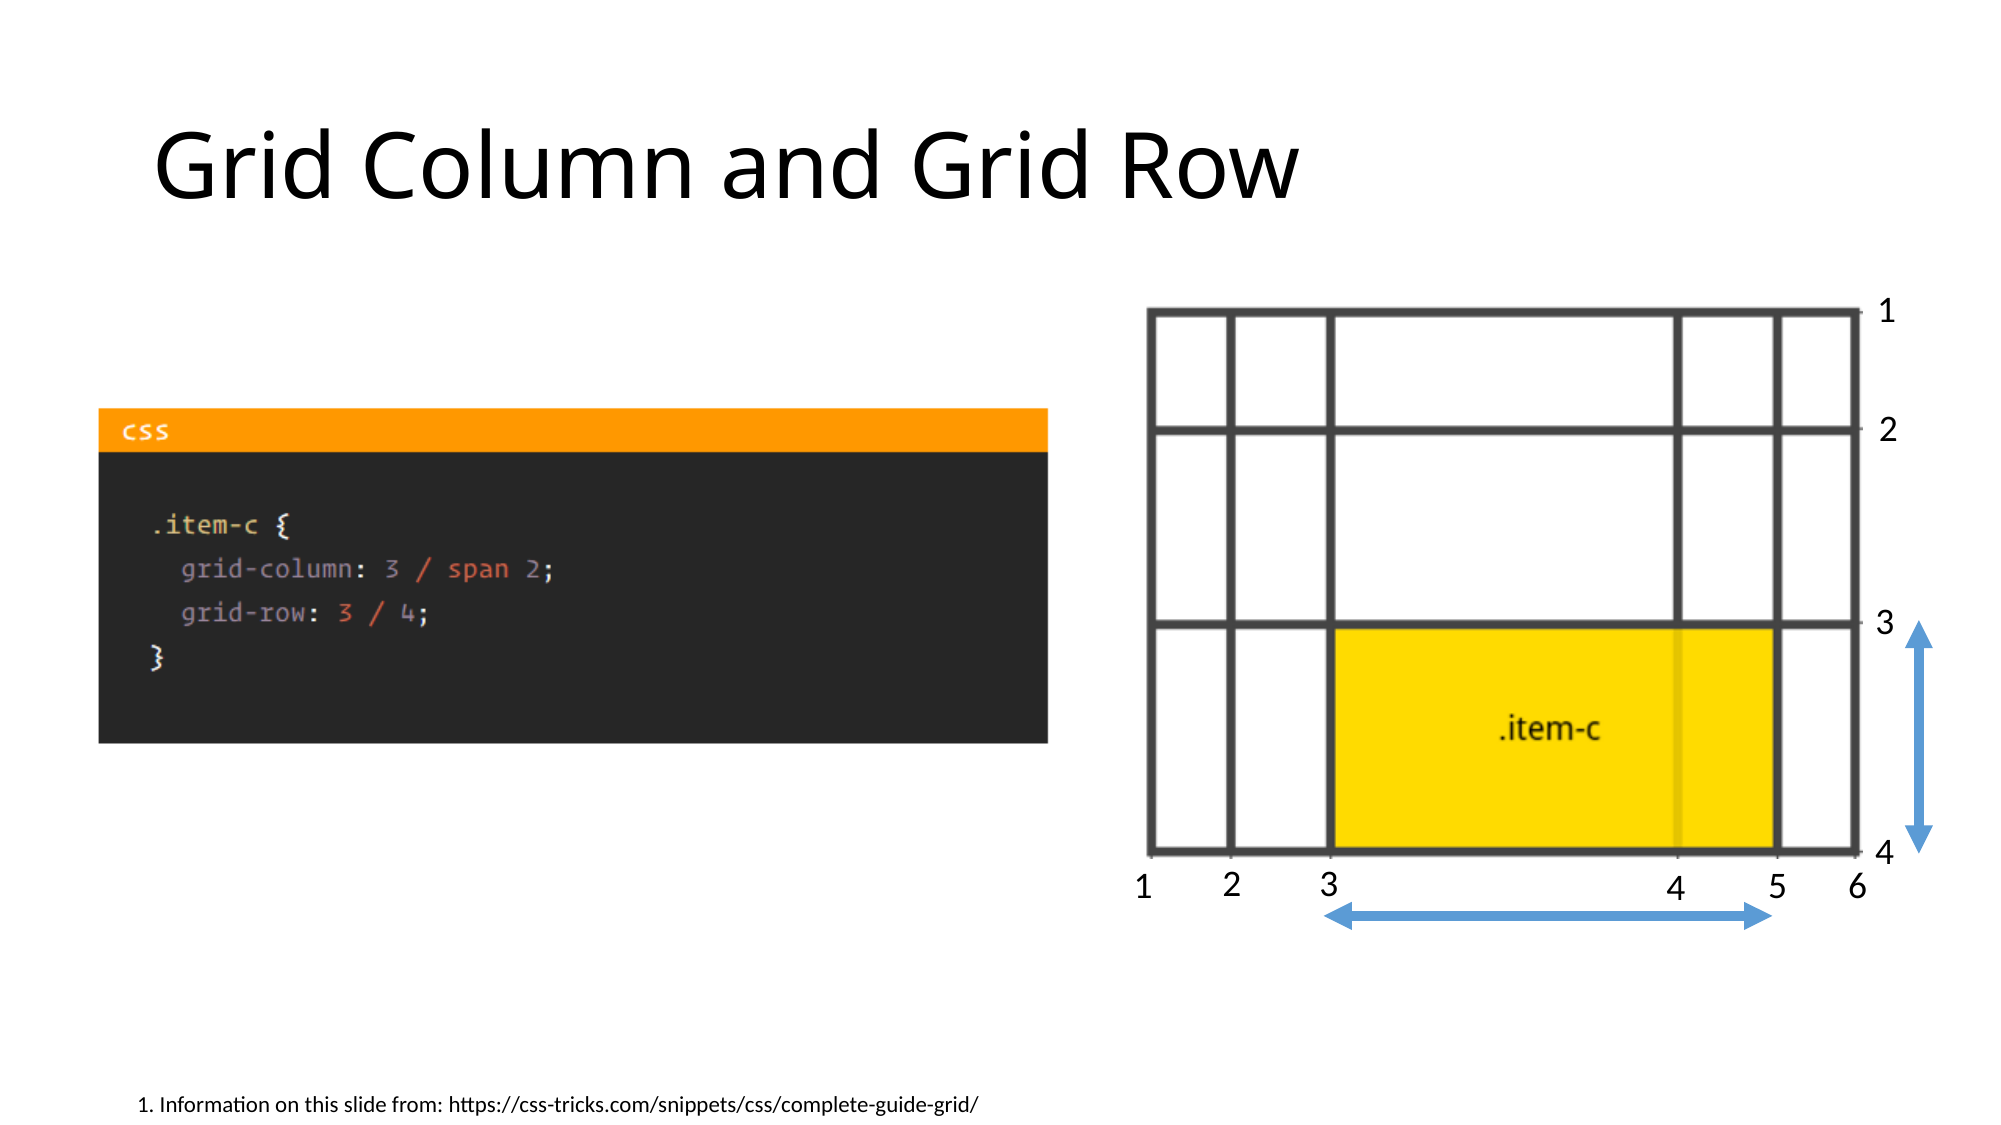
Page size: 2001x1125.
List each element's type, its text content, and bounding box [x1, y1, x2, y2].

text_box 5 [1753, 859, 1812, 914]
title Grid Column and Grid Row [137, 59, 1863, 278]
text_box 2 [1864, 396, 1932, 457]
text_box 3 [1304, 859, 1363, 912]
text_box 3 [1863, 589, 1919, 650]
text_box 4 [1860, 820, 1931, 880]
picture [1138, 299, 1863, 859]
text_box 1 [1118, 853, 1174, 914]
text_box 6 [1833, 859, 1892, 914]
text_box 1. Information on this slide from: https://css-tricks.com/snippets/css/complete-guide-grid/ [122, 1082, 1854, 1125]
text_box 2 [1207, 859, 1275, 912]
text_box 1 [1862, 277, 1917, 337]
picture [88, 396, 1067, 762]
text_box 4 [1651, 859, 1723, 911]
